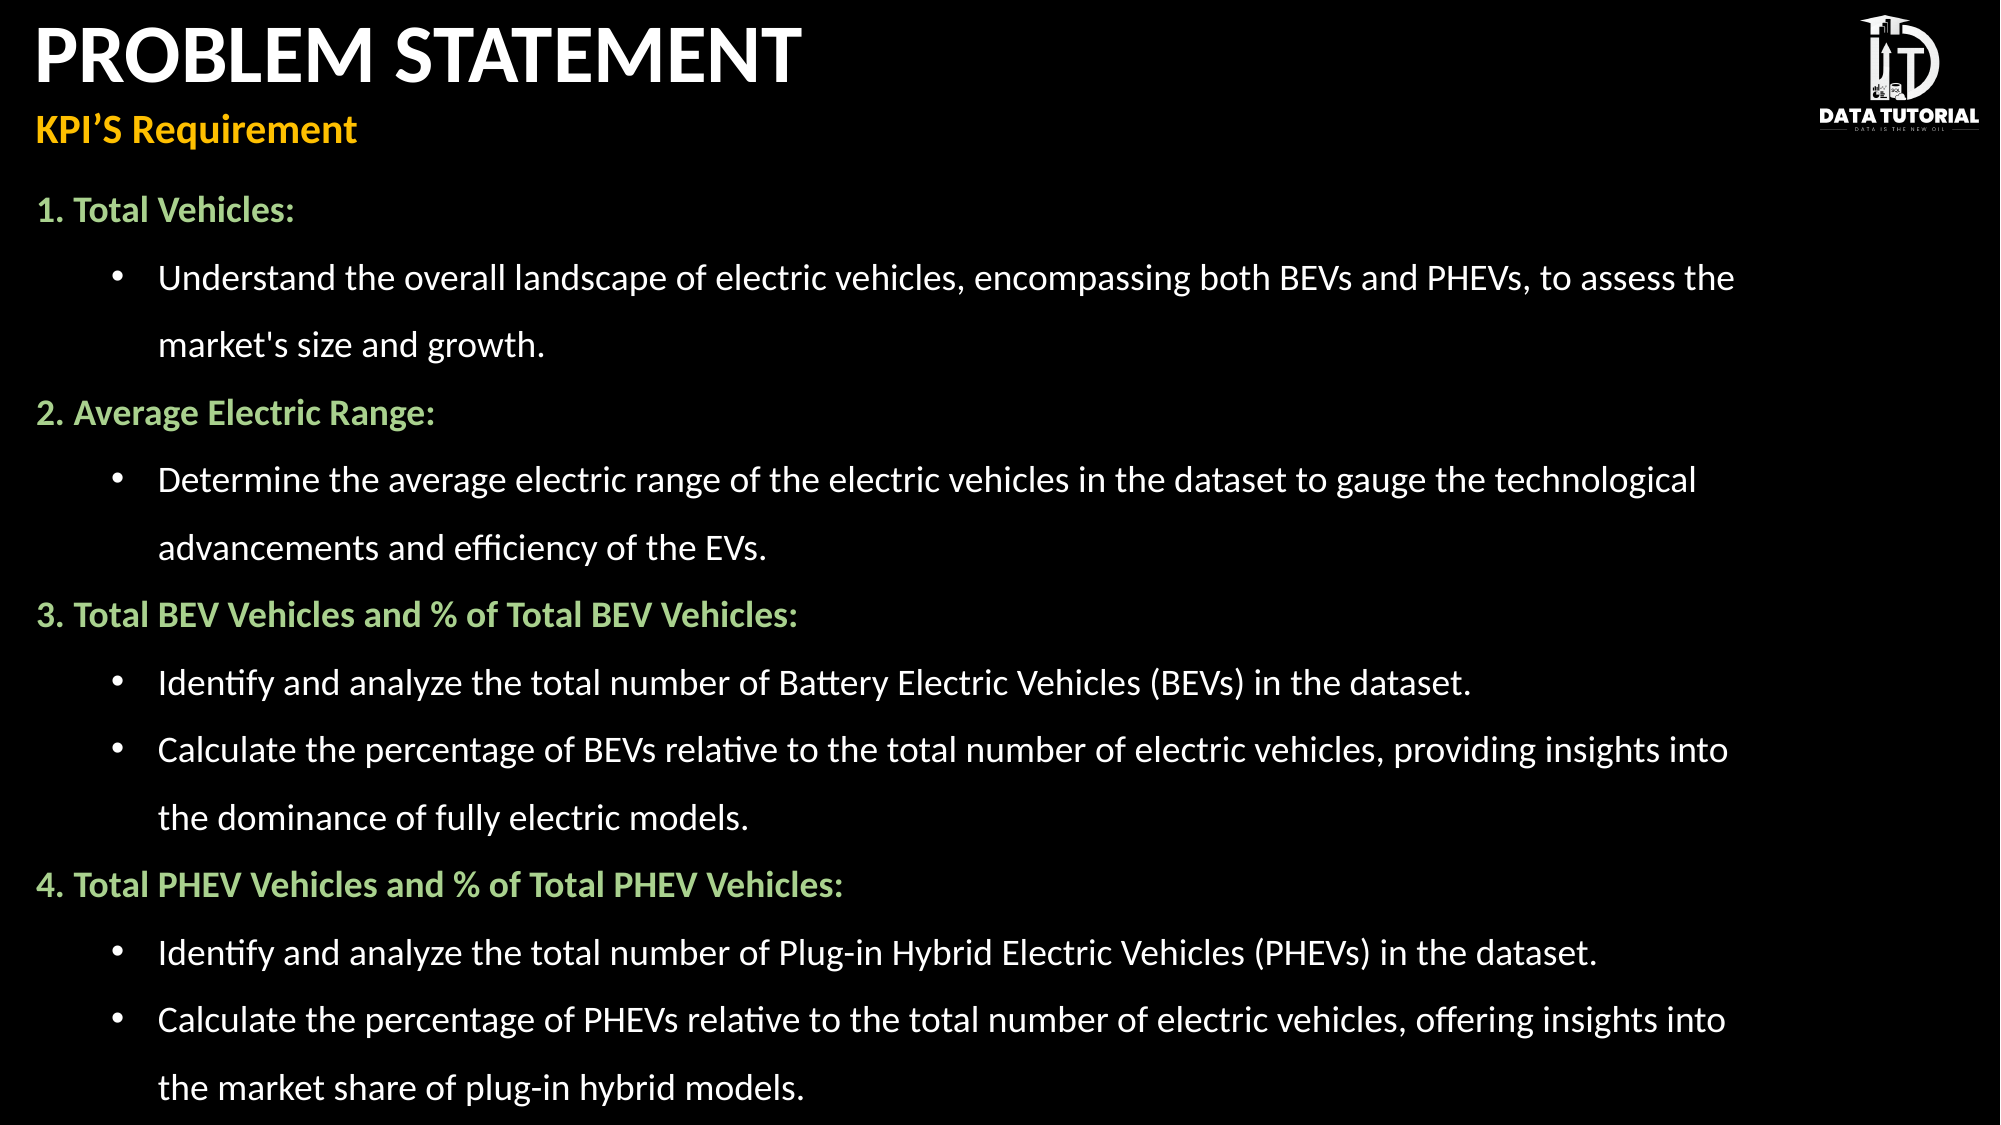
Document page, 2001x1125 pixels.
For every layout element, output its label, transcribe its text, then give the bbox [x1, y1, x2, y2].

text_box Total Vehicles: Understand the overall landscape of electric vehicles, encompassing both BEVs and PHEVs, to assess the market's size and growth. 2. Average Electric Range: Determine the average electric range of the electric vehicles in the dataset to gauge the technological advancements and efficiency of the EVs. 3. Total BEV Vehicles and % of Total BEV Vehicles: Identify and analyze the total number of Battery Electric Vehicles (BEVs) in the dataset. Calculate the percentage of BEVs relative to the total number of electric vehicles, providing insights into the dominance of fully electric models. 4. Total PHEV Vehicles and % of Total PHEV Vehicles: Identify and analyze the total number of Plug-in Hybrid Electric Vehicles (PHEVs) in the dataset. Calculate the percentage of PHEVs relative to the total number of electric vehicles, offering insights into the market share of plug-in hybrid models. [21, 155, 1799, 1115]
text_box KPI’S Requirement [21, 93, 756, 155]
picture [1820, 15, 1979, 131]
text_box PROBLEM STATEMENT [19, 0, 907, 107]
